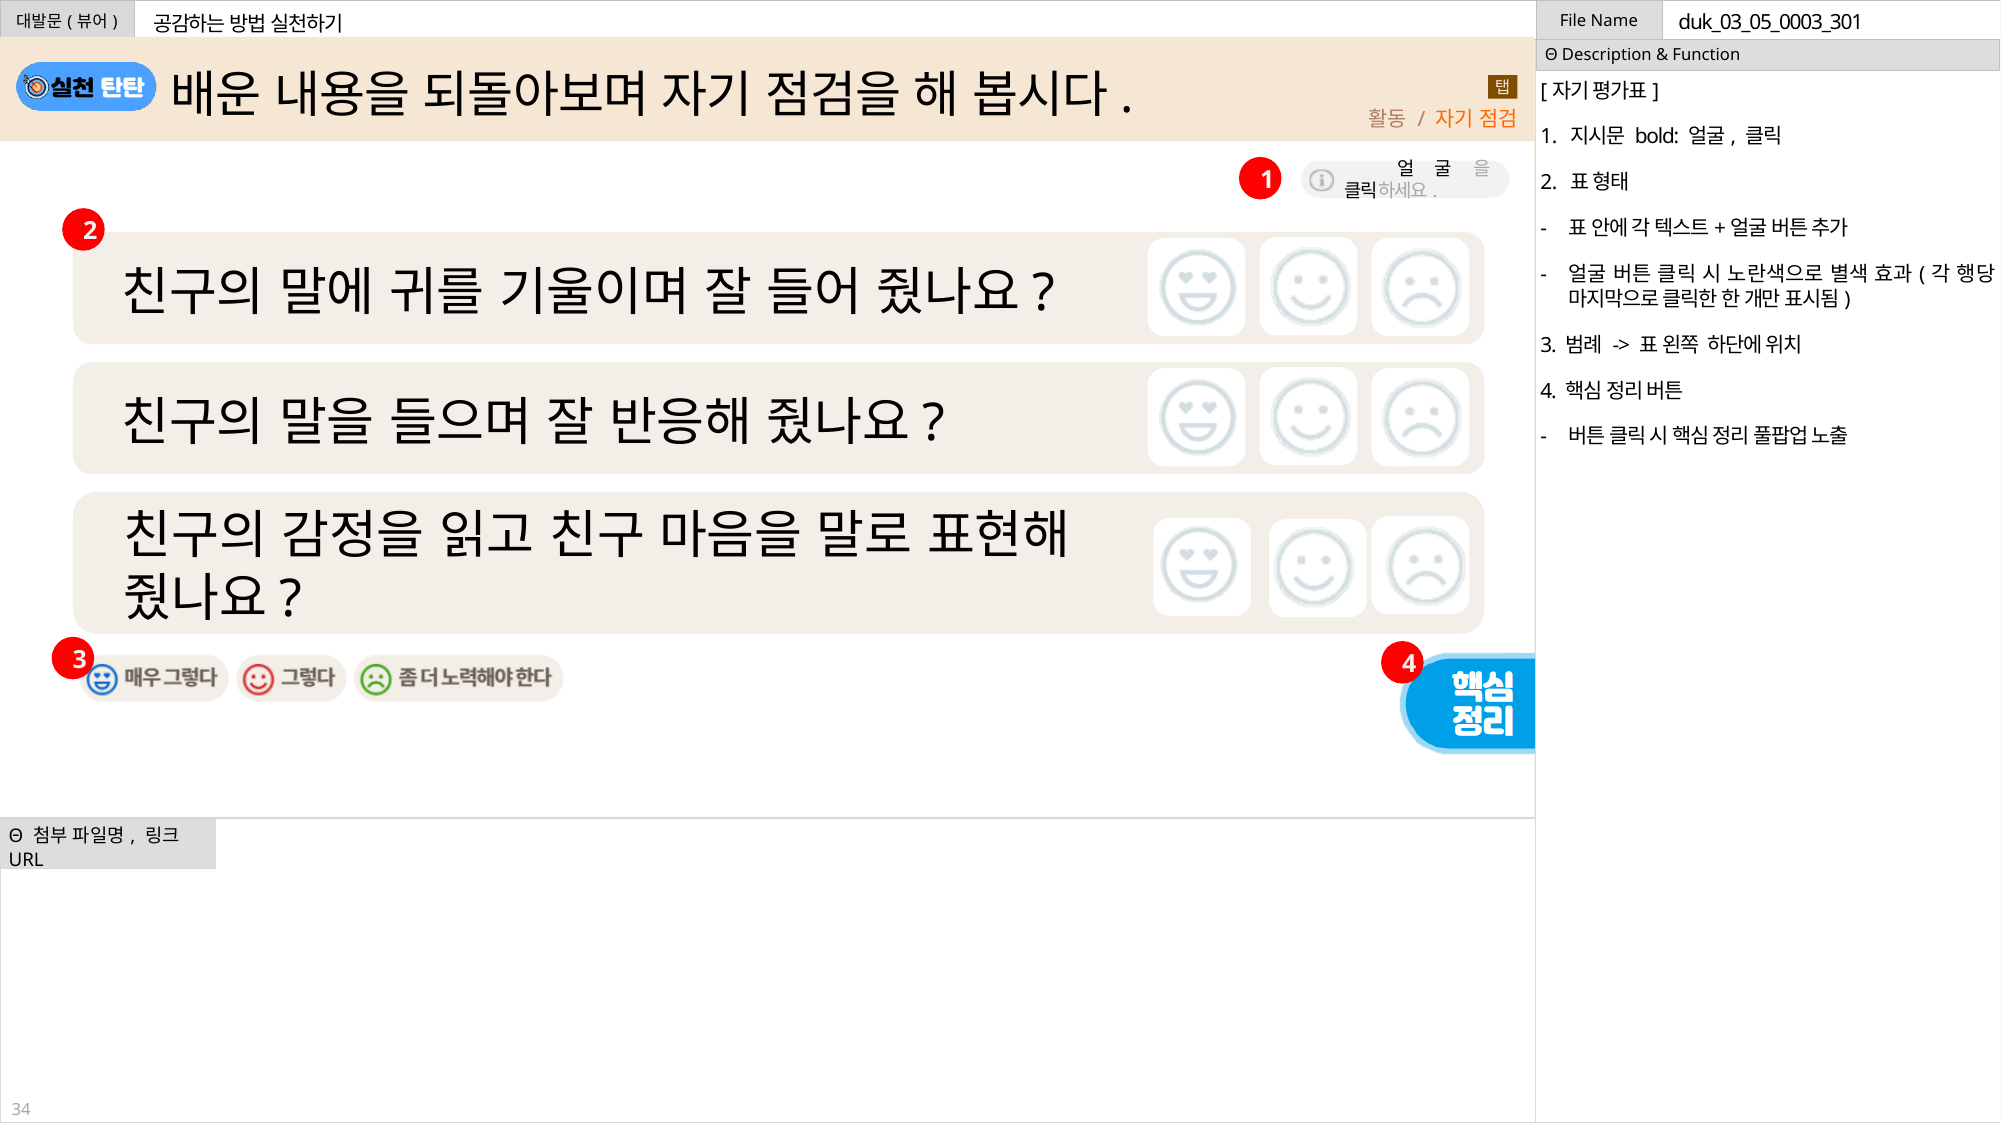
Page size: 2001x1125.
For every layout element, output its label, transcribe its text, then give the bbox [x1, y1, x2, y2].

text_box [51, 156, 1510, 708]
picture [1453, 672, 1481, 688]
picture [1485, 707, 1503, 734]
picture [1456, 691, 1482, 701]
list [자기 평가표] 지시문 bold: 얼굴, 클릭 표 형태 표 안에 각 텍스트+얼굴 버튼 추가 얼굴 버튼 클릭 시 노란색으로 별색 효과(각 행당 마지막으로 클릭한 한 개만 표시됨) 3. 범례 -> 표 왼쪽 하단에 위치 4. 핵심 정리 버튼 버튼 클릭 시 핵심 정리 풀팝업 노출 [1534, 71, 2000, 669]
list duk_03_05_0003_301 [1660, 0, 2000, 39]
list 공감하는 방법 실천하기 [135, 0, 1535, 38]
picture [1455, 725, 1481, 735]
picture [1506, 706, 1512, 735]
list 활동 / 자기 점검 [995, 102, 1518, 137]
picture [16, 62, 157, 112]
picture [1486, 672, 1512, 701]
list 배운 내용을 되돌아보며 자기 점검을 해 봅시다. [170, 46, 1511, 127]
picture [1396, 643, 1535, 769]
picture [1484, 672, 1503, 687]
picture [1454, 706, 1481, 722]
